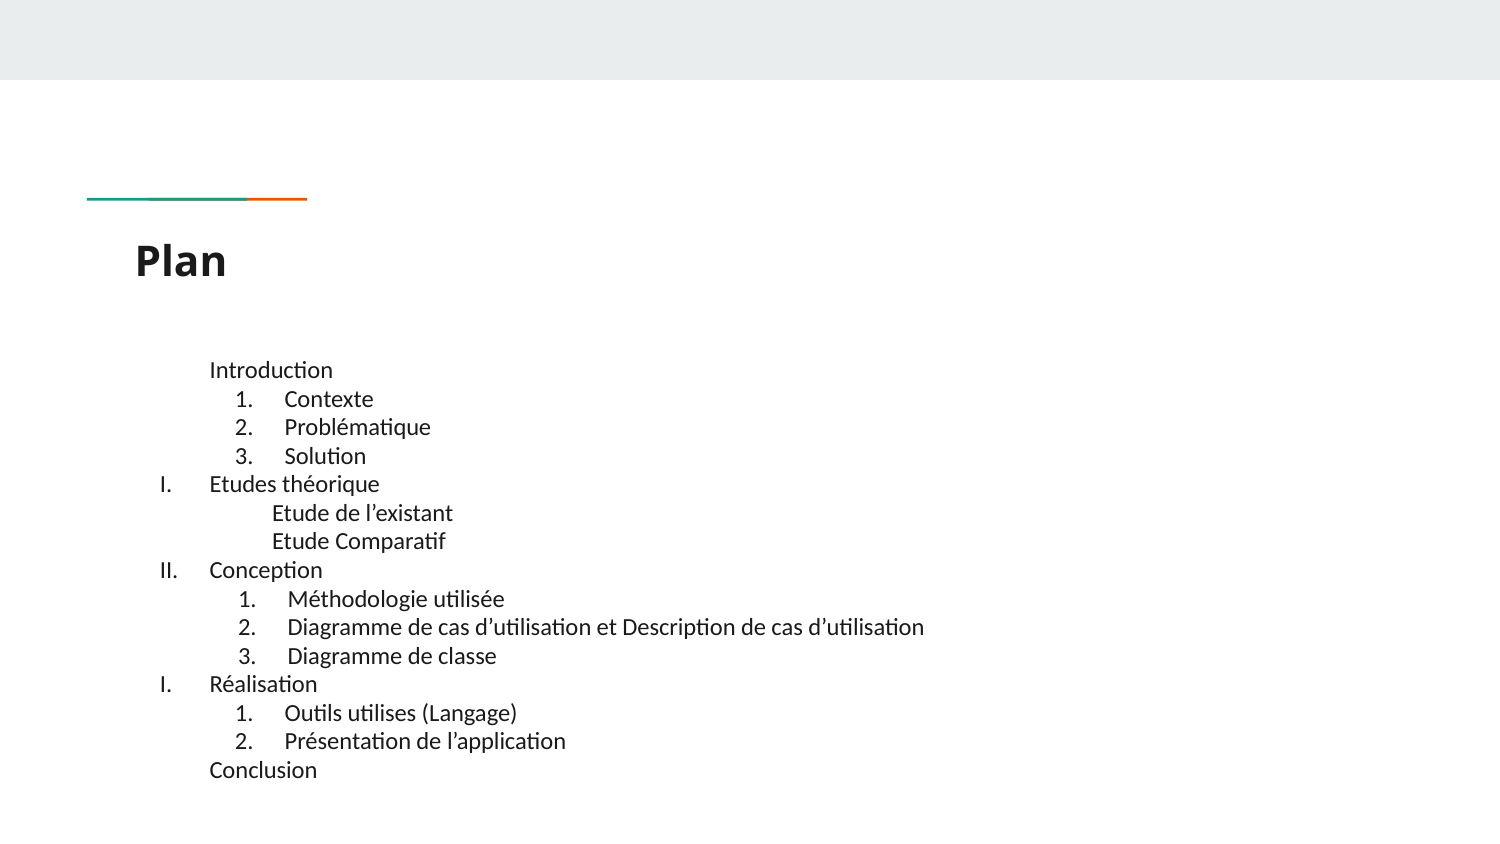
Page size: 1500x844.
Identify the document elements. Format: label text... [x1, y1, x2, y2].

title Plan [119, 216, 1381, 305]
list Introduction Contexte Problématique Solution Etudes théorique Etude de l’existant Etude Comparatif Conception Méthodologie utilisée Diagramme de cas d’utilisation et Description de cas d’utilisation Diagramme de classe Réalisation Outils utilises (Langage) Présentation de l’application Conclusion [119, 341, 1381, 712]
